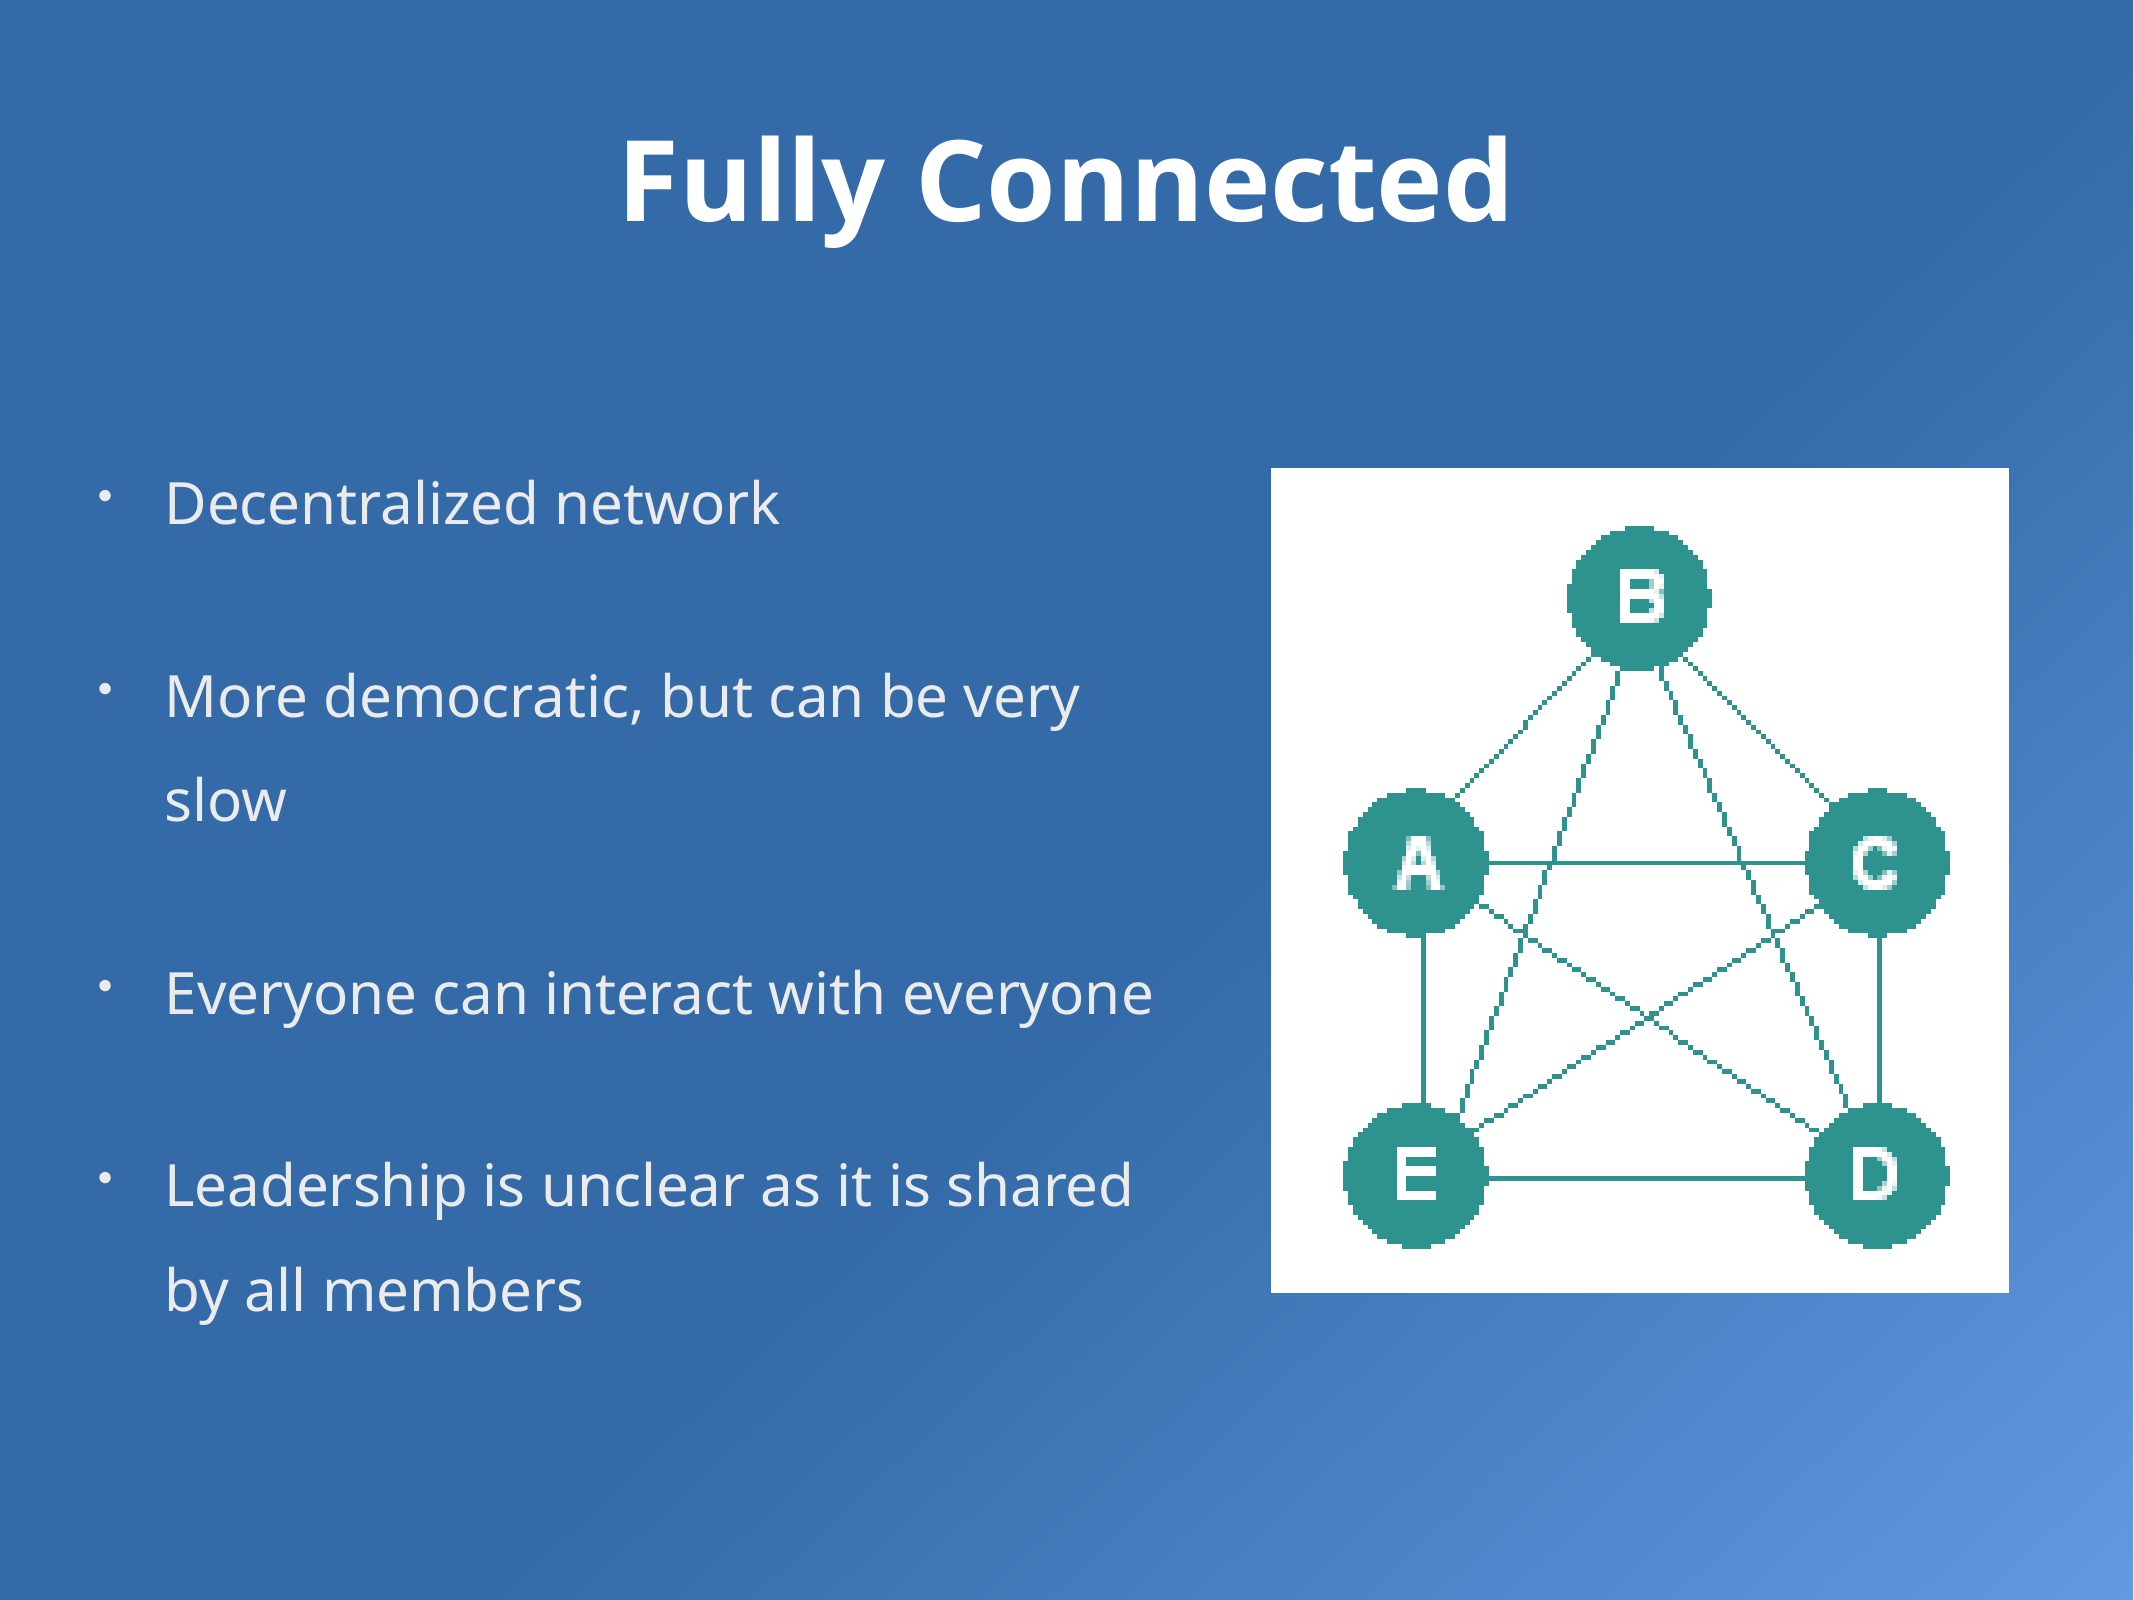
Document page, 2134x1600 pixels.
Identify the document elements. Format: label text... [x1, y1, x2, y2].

picture [1271, 468, 2009, 1293]
title Fully Connected [124, 19, 2009, 333]
list Decentralized network More democratic, but can be very slow Everyone can interact with everyone Leadership is unclear as it is shared by all members [89, 249, 1212, 1505]
